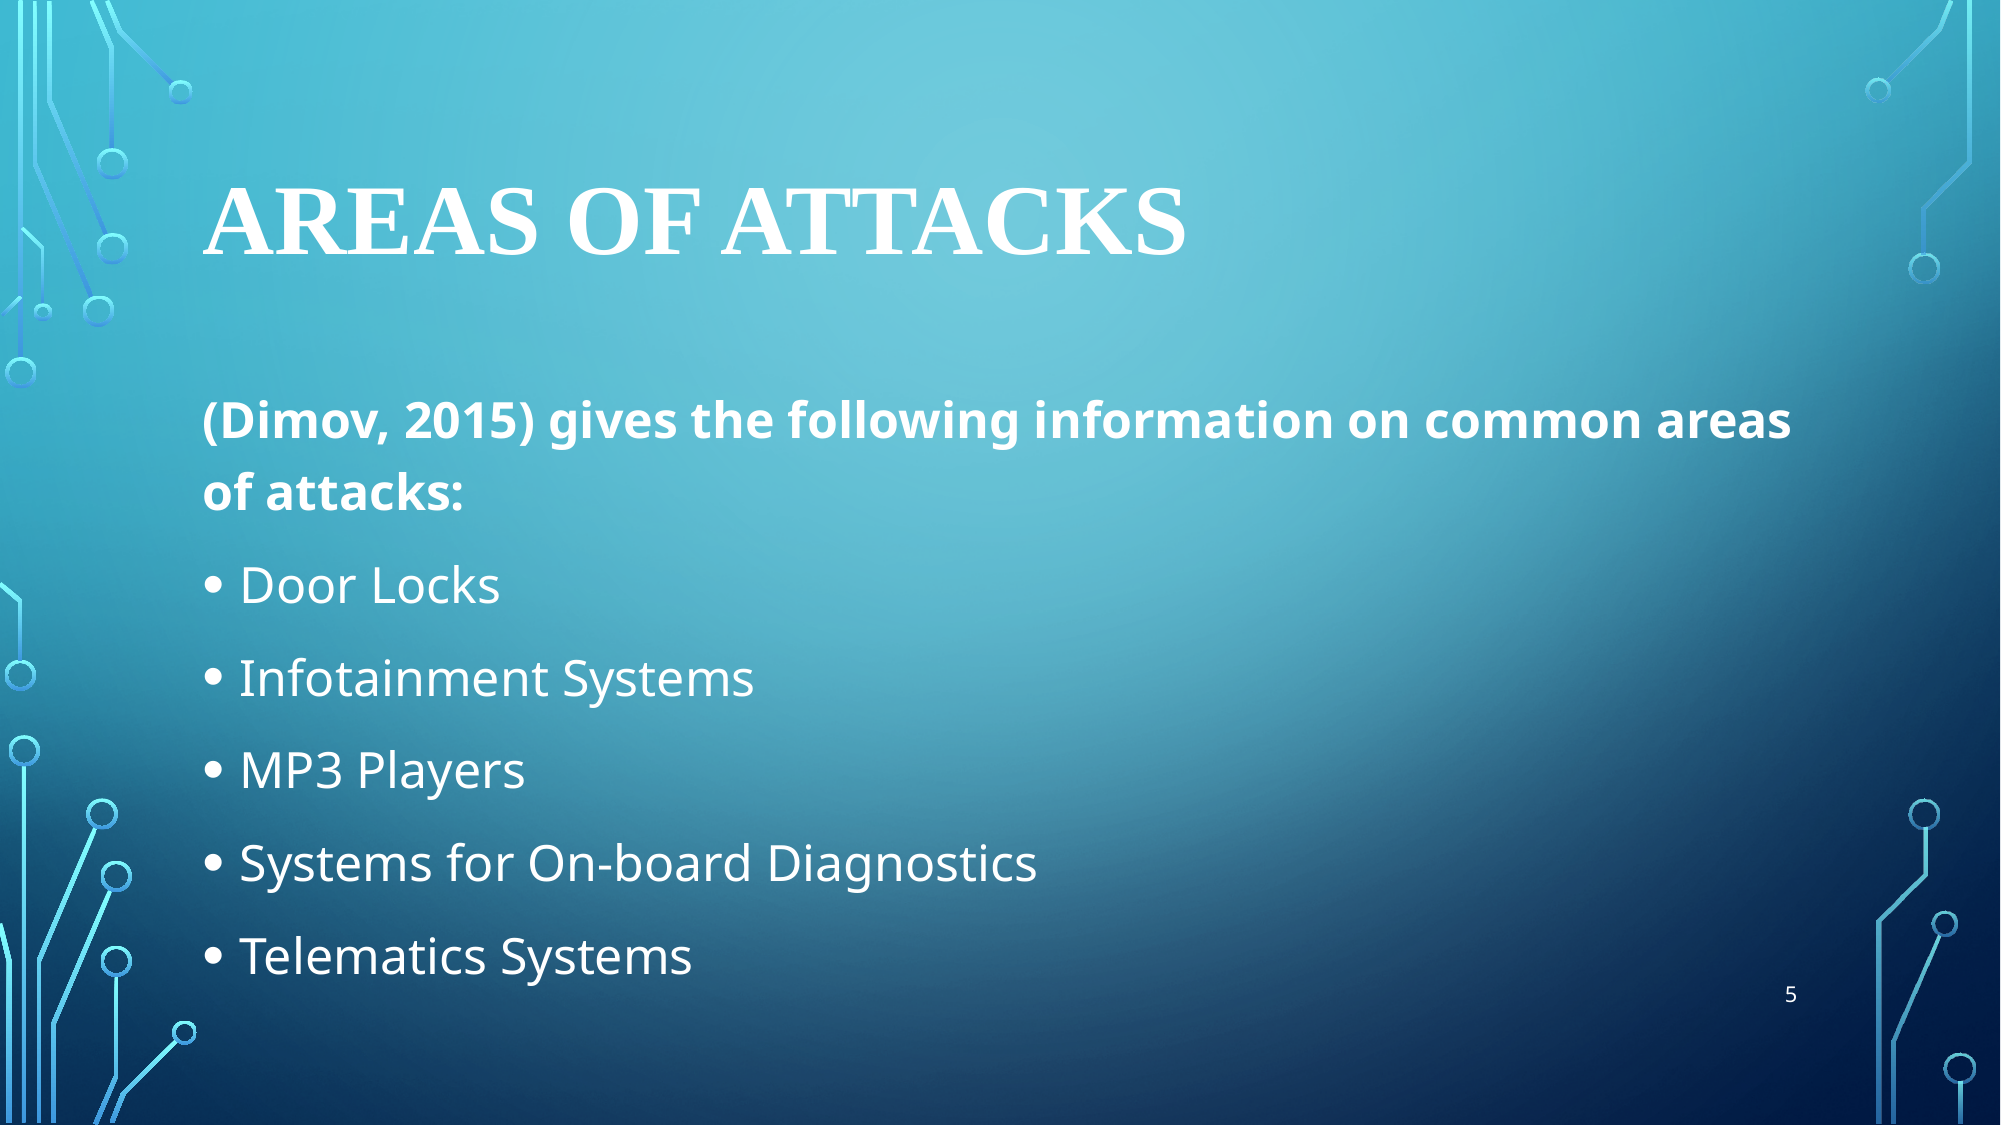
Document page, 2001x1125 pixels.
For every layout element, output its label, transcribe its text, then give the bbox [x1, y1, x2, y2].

slide_number 5 [1685, 965, 1813, 1025]
list (Dimov, 2015) gives the following information on common areas of attacks: Door Locks Infotainment Systems MP3 Players Systems for On-board Diagnostics Telematics Systems [187, 369, 1813, 999]
title Areas of Attacks [187, 101, 1813, 344]
